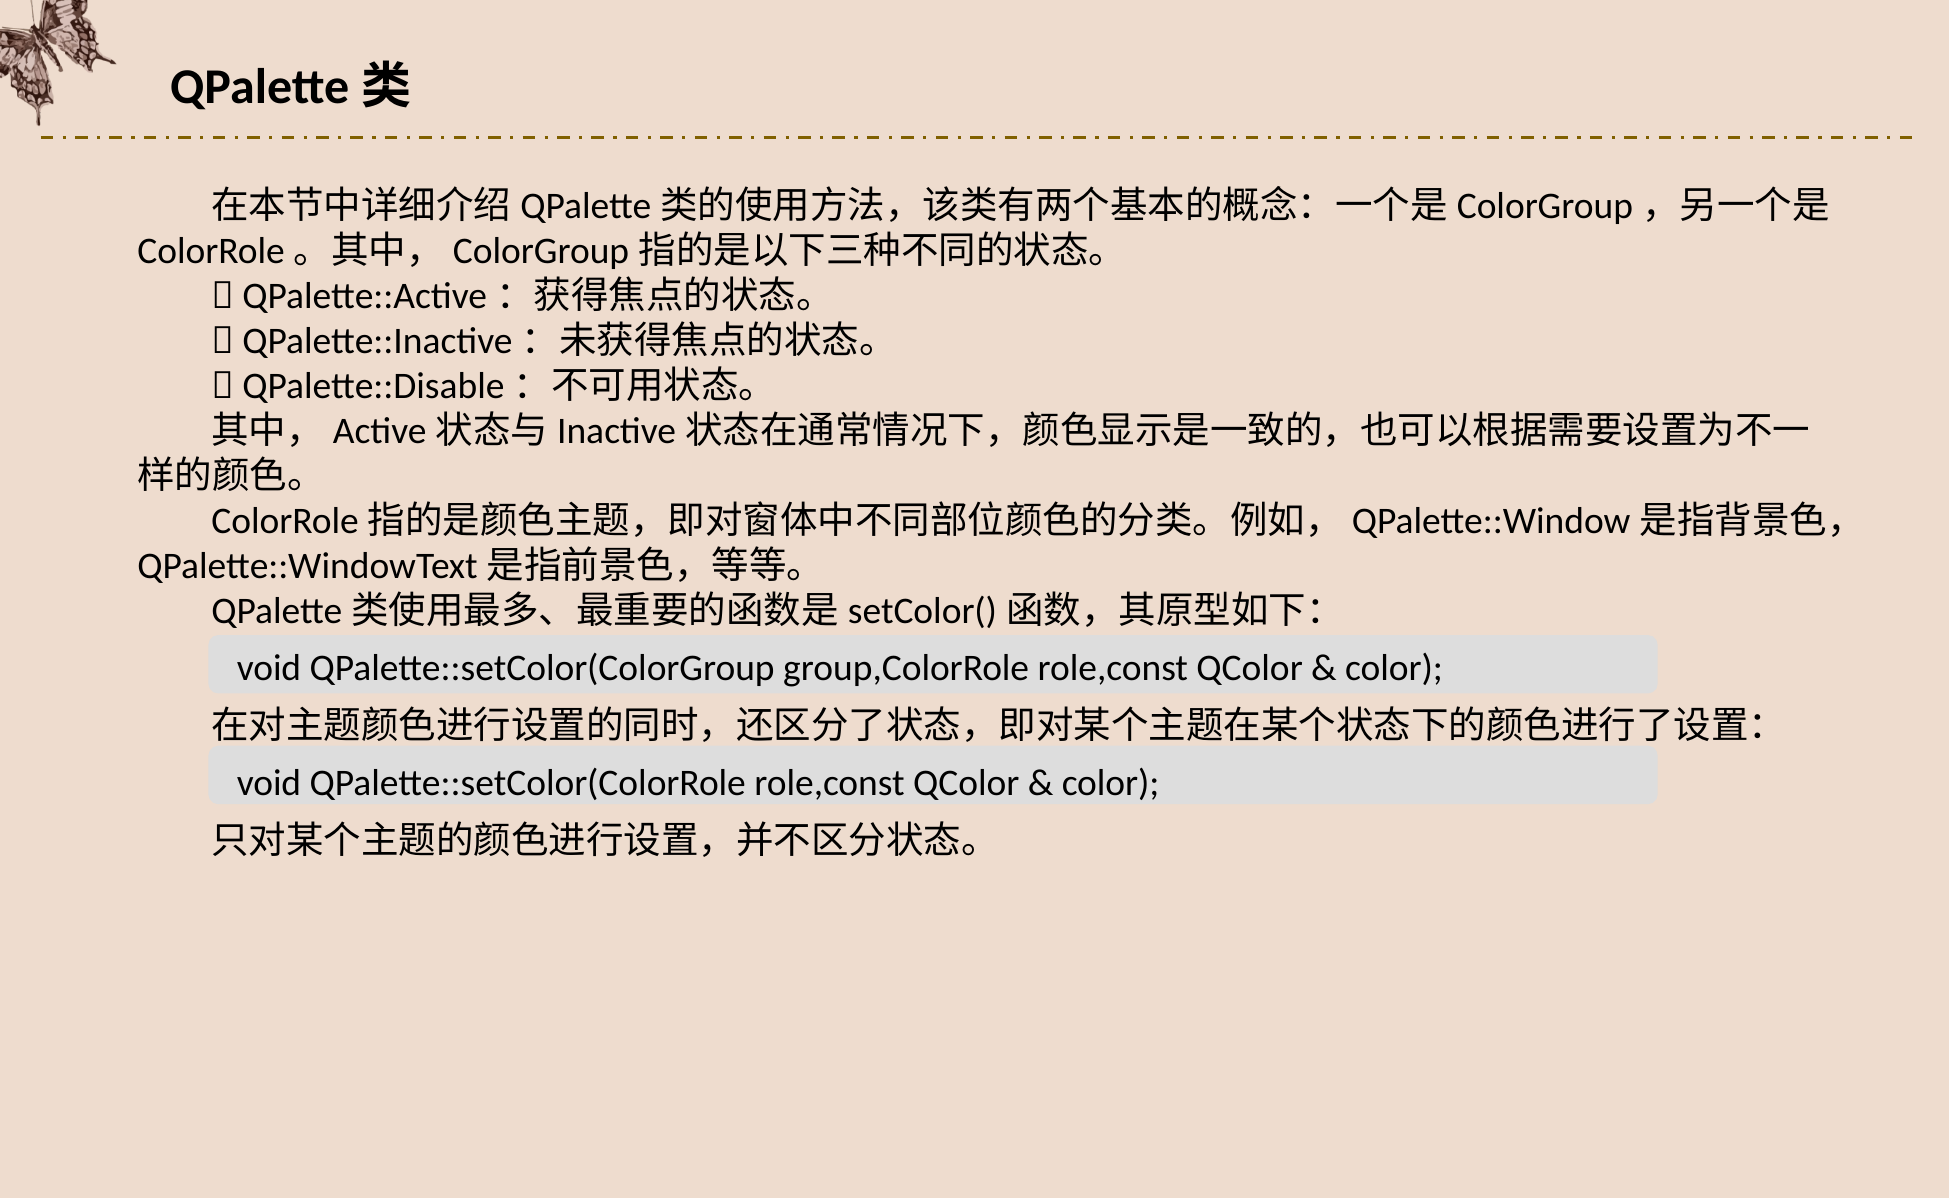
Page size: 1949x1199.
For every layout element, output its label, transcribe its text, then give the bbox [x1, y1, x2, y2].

text_box 在本节中详细介绍QPalette类的使用方法，该类有两个基本的概念：一个是ColorGroup，另一个是ColorRole。其中，ColorGroup指的是以下三种不同的状态。  QPalette::Active：获得焦点的状态。  QPalette::Inactive：未获得焦点的状态。  QPalette::Disable：不可用状态。 其中，Active状态与Inactive状态在通常情况下，颜色显示是一致的，也可以根据需要设置为不一样的颜色。 ColorRole指的是颜色主题，即对窗体中不同部位颜色的分类。例如，QPalette::Window是指背景色，QPalette::WindowText是指前景色，等等。 QPalette类使用最多、最重要的函数是setColor()函数，其原型如下： void QPalette::setColor(ColorGroup group,ColorRole role,const QColor & color); 在对主题颜色进行设置的同时，还区分了状态，即对某个主题在某个状态下的颜色进行了设置： void QPalette::setColor(ColorRole role,const QColor & color); 只对某个主题的颜色进行设置，并不区分状态。 [122, 173, 1851, 869]
picture [0, 0, 142, 138]
text_box QPalette类 [155, 46, 852, 121]
